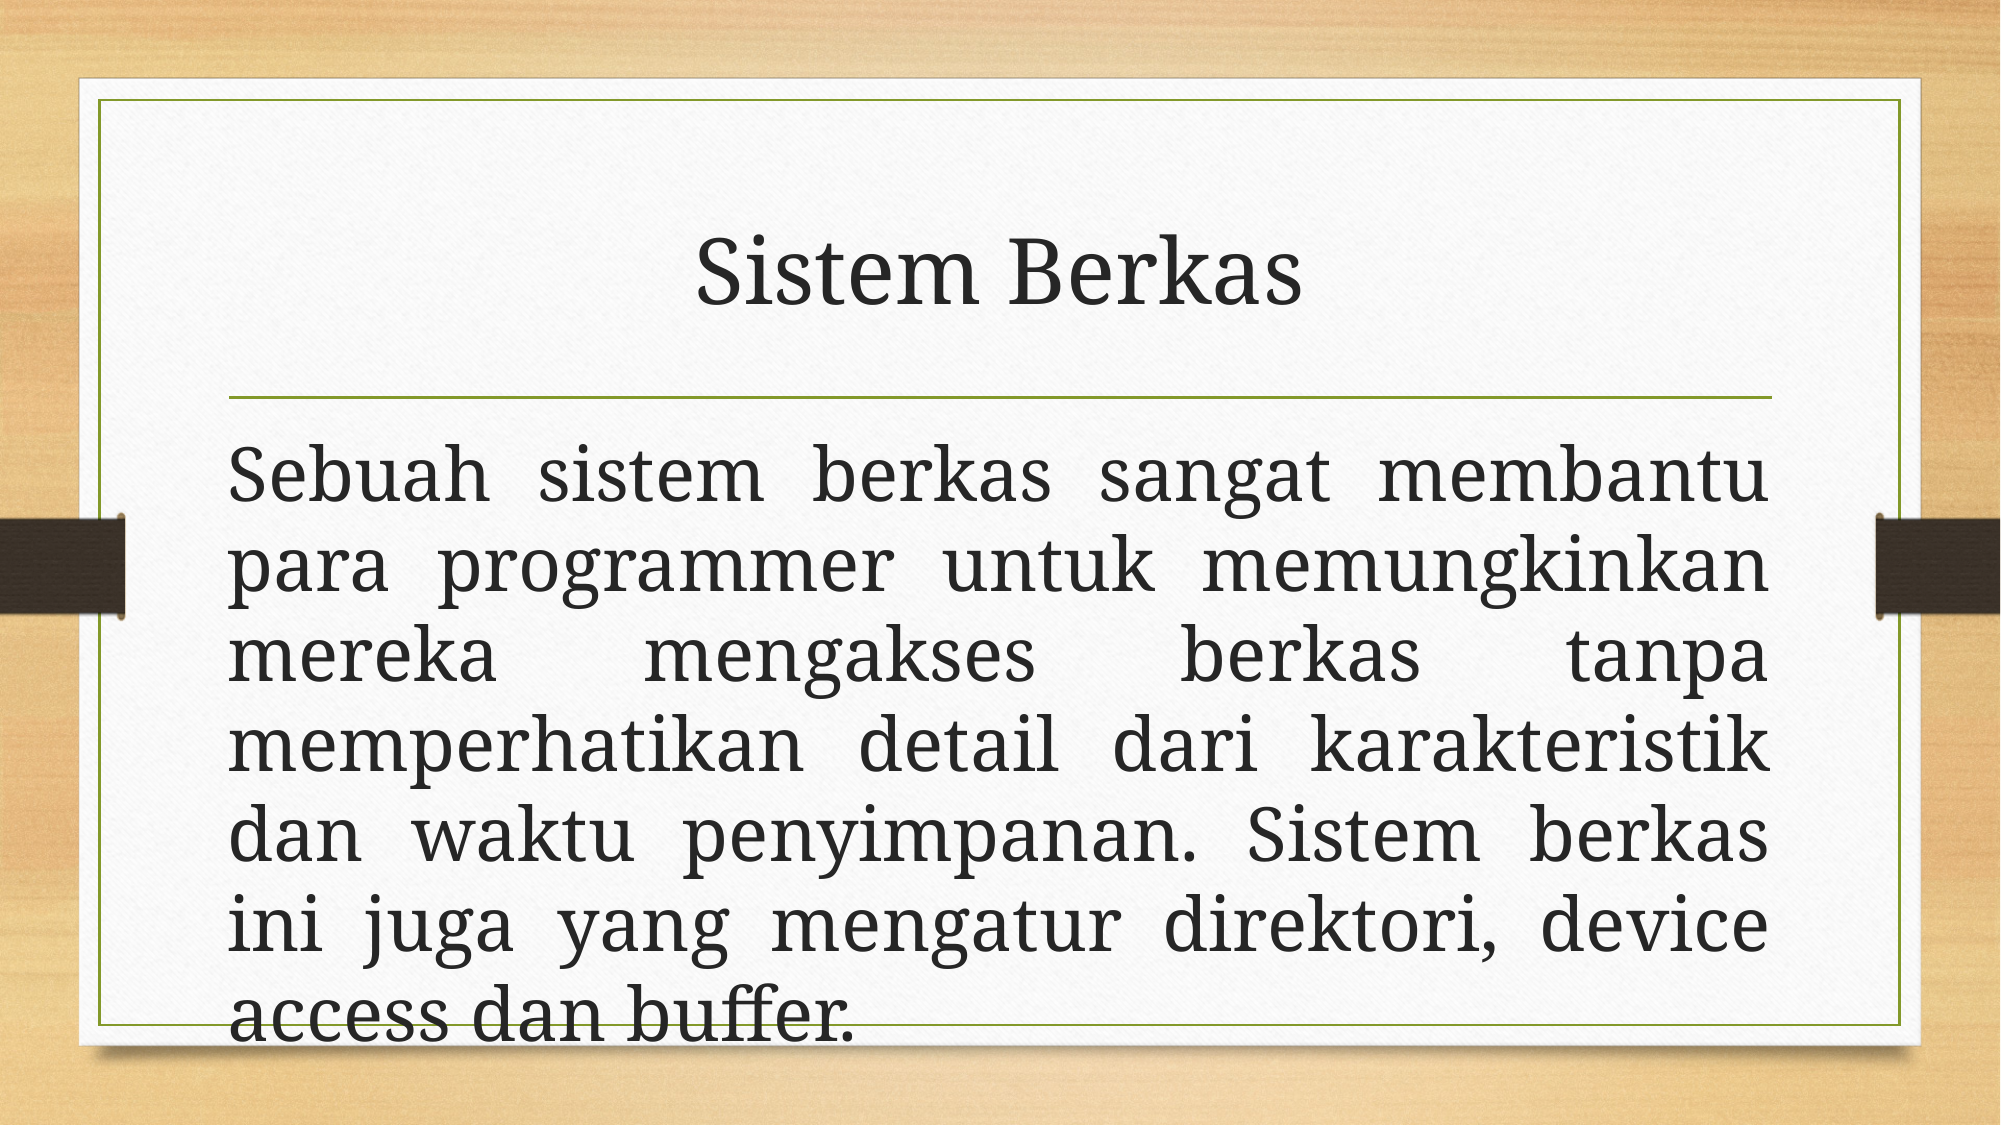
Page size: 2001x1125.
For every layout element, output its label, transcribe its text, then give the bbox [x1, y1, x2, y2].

picture [0, 0, 2001, 1125]
title Sistem Berkas [212, 161, 1788, 375]
list Sebuah sistem berkas sangat membantu para programmer untuk memungkinkan mereka mengakses berkas tanpa memperhatikan detail dari karakteristik dan waktu penyimpanan. Sistem berkas ini juga yang mengatur direktori, device access dan buffer. [212, 419, 1788, 964]
